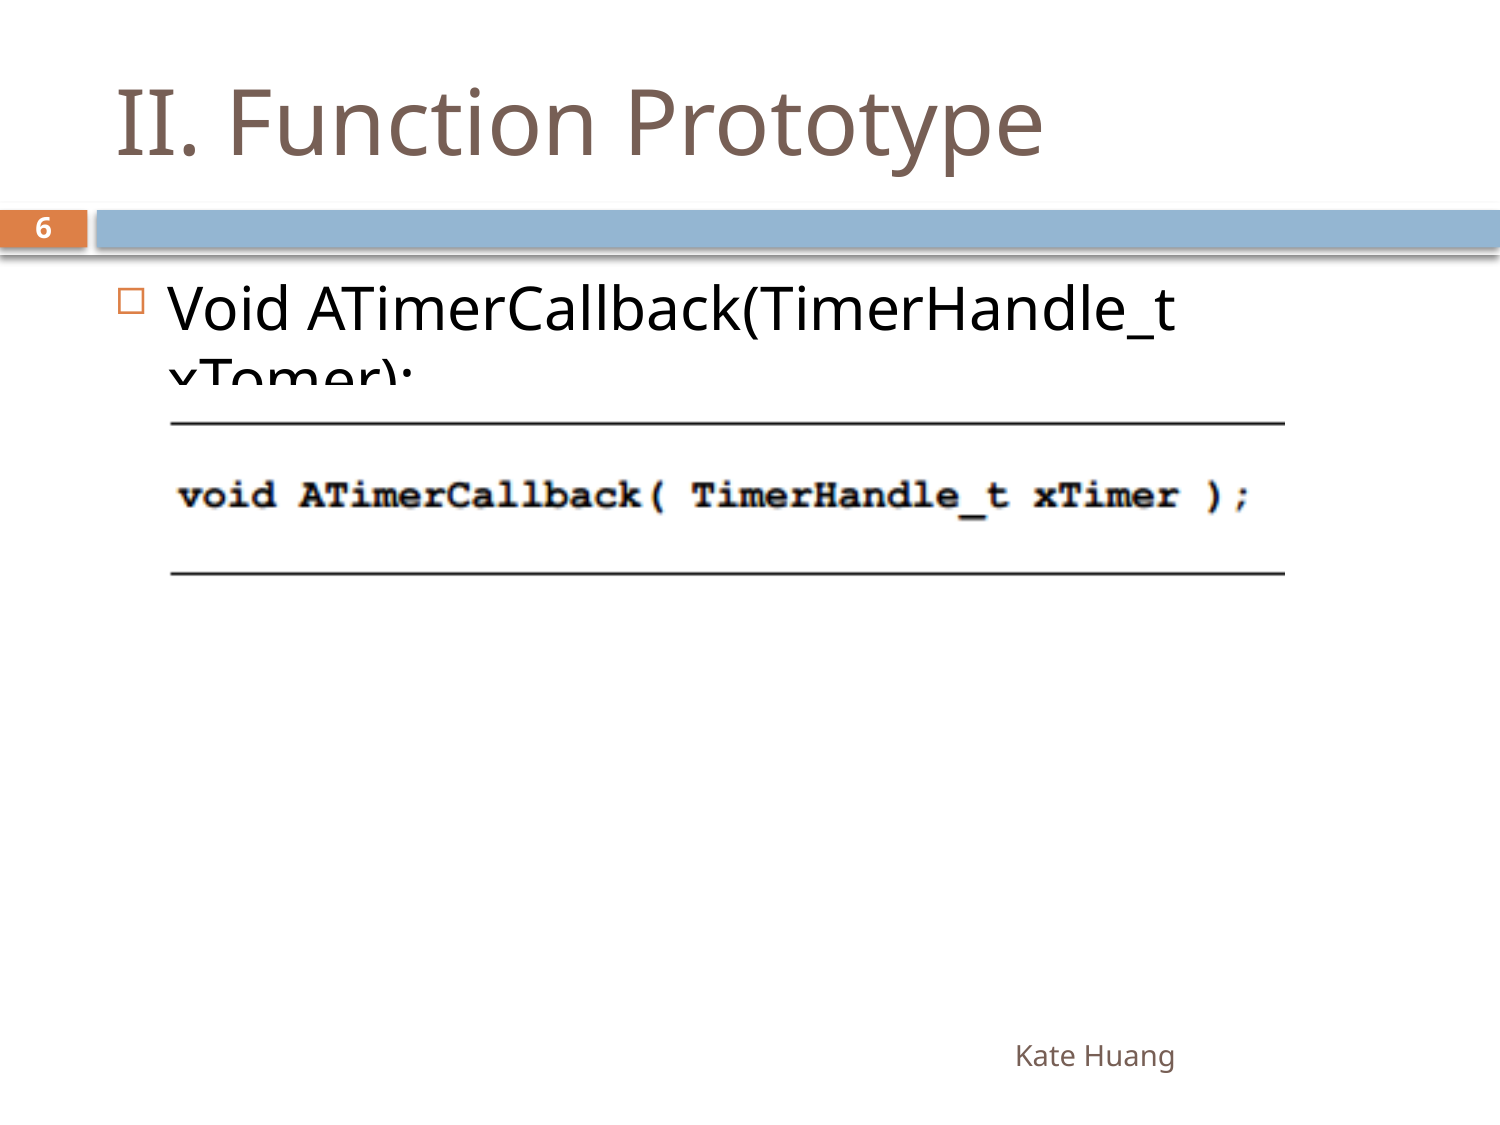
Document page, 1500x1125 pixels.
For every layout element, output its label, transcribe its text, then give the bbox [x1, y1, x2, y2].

slide_number 6 [0, 208, 88, 249]
title II. Function Prototype [100, 37, 1438, 200]
slide_number Kate Huang [999, 1025, 1438, 1085]
list Void ATimerCallback(TimerHandle_t xTomer); [100, 262, 1438, 492]
picture [147, 384, 1285, 587]
